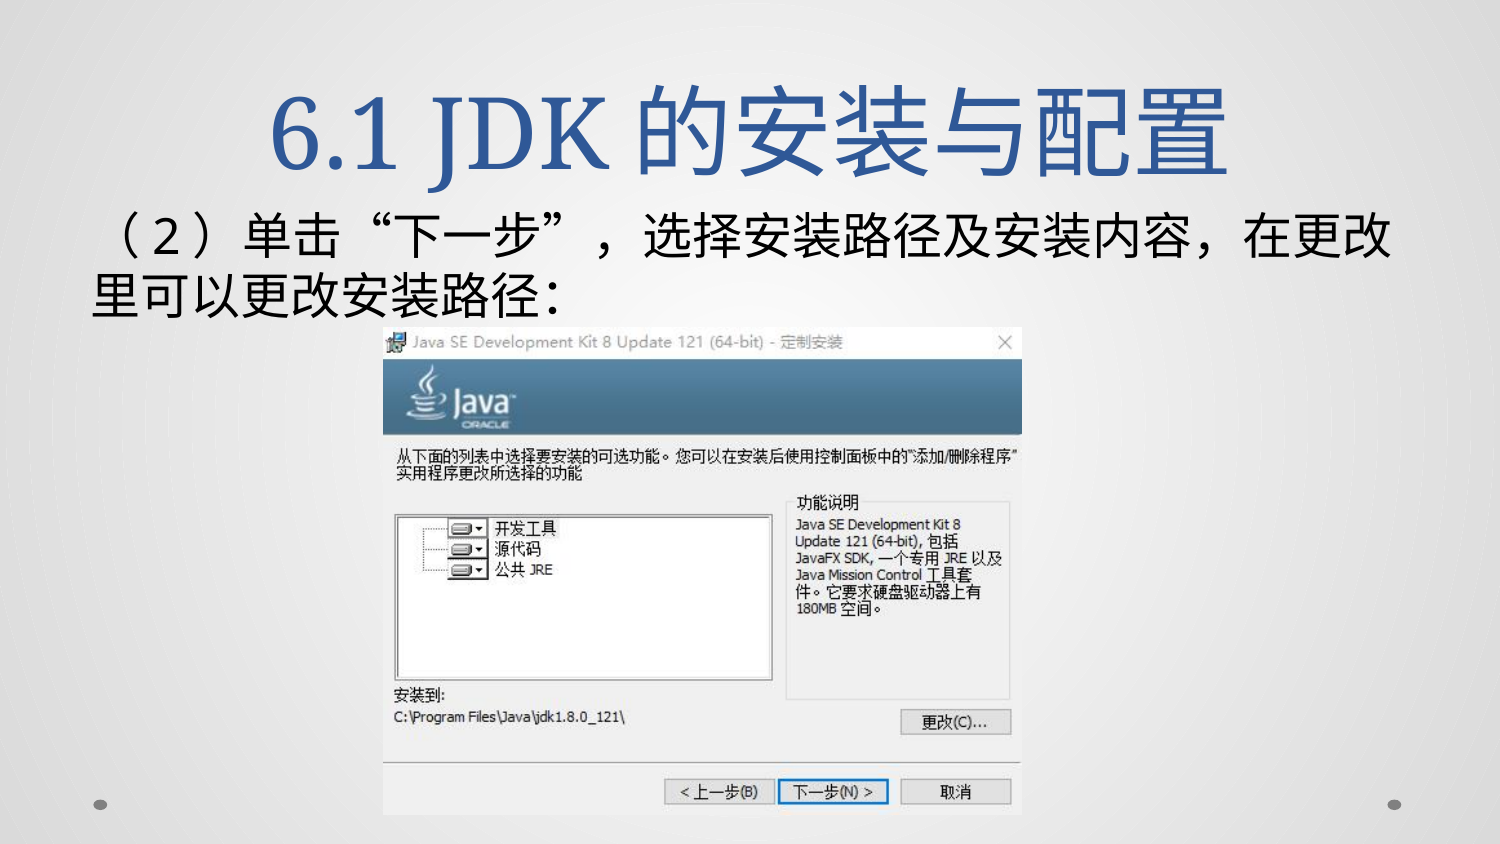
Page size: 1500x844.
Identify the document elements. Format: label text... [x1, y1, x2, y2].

title 6.1 JDK的安装与配置 [75, 0, 1425, 196]
picture [383, 327, 1022, 815]
list （2）单击“下一步”，选择安装路径及安装内容，在更改里可以更改安装路径： [75, 196, 1425, 754]
